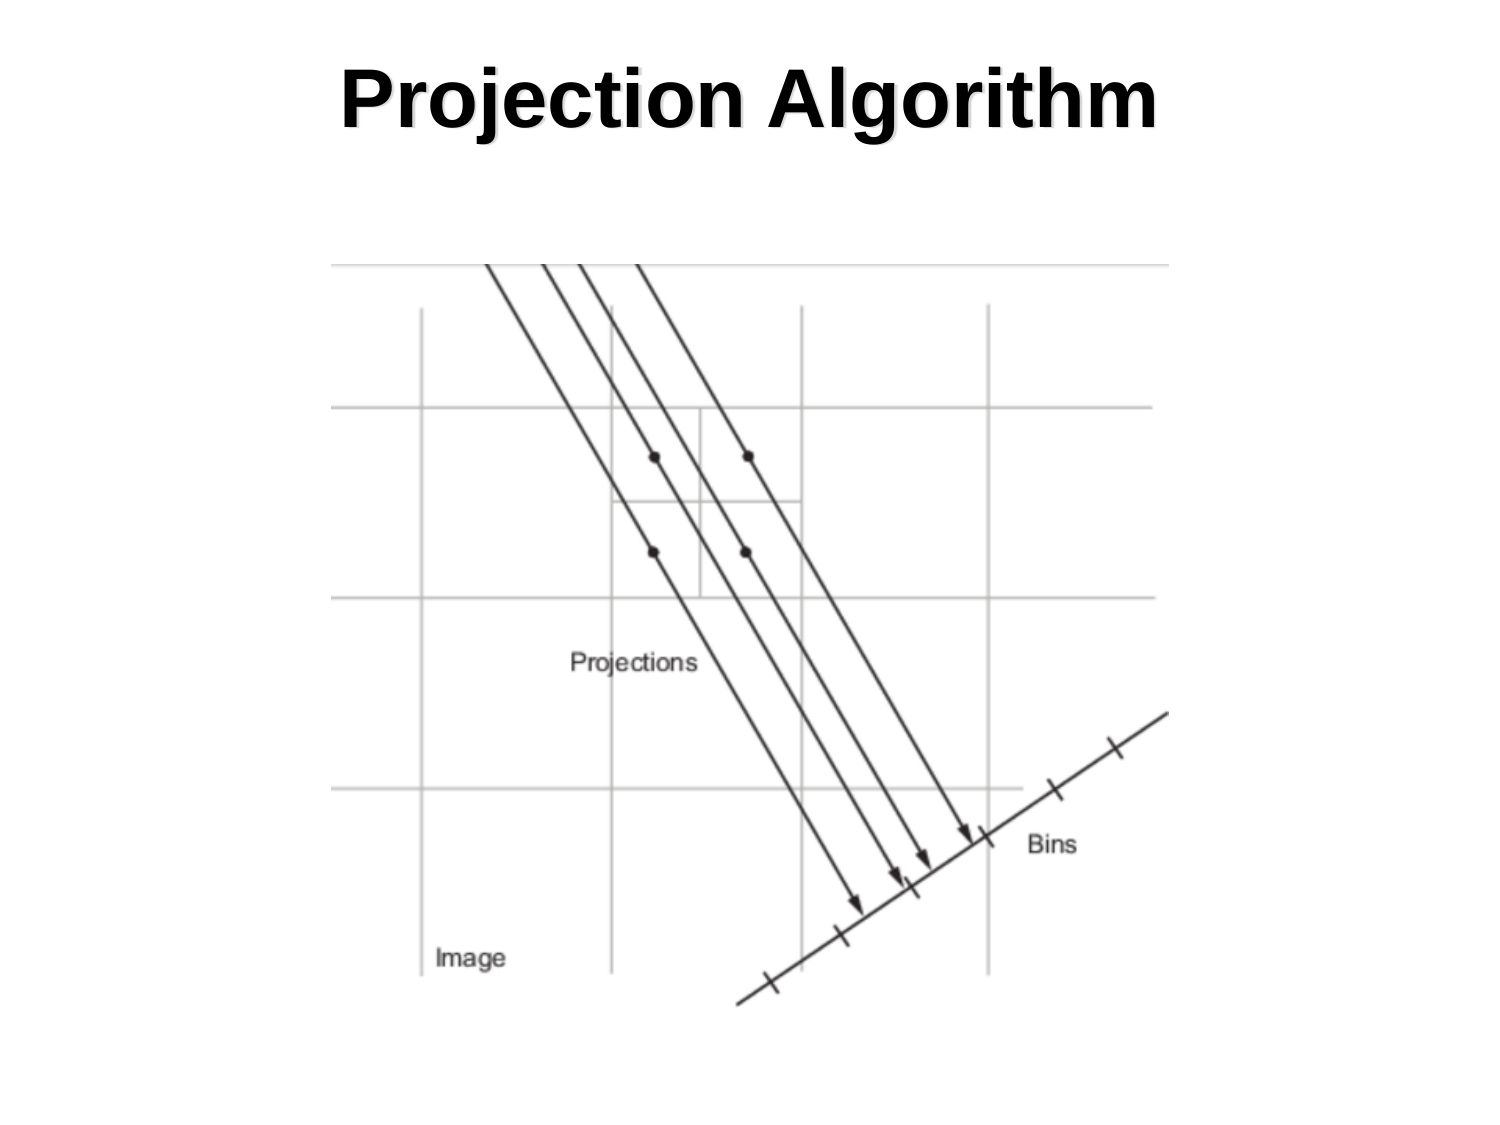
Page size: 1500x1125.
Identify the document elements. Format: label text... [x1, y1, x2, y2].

title Projection Algorithm [24, 24, 1476, 163]
picture [330, 264, 1169, 1011]
